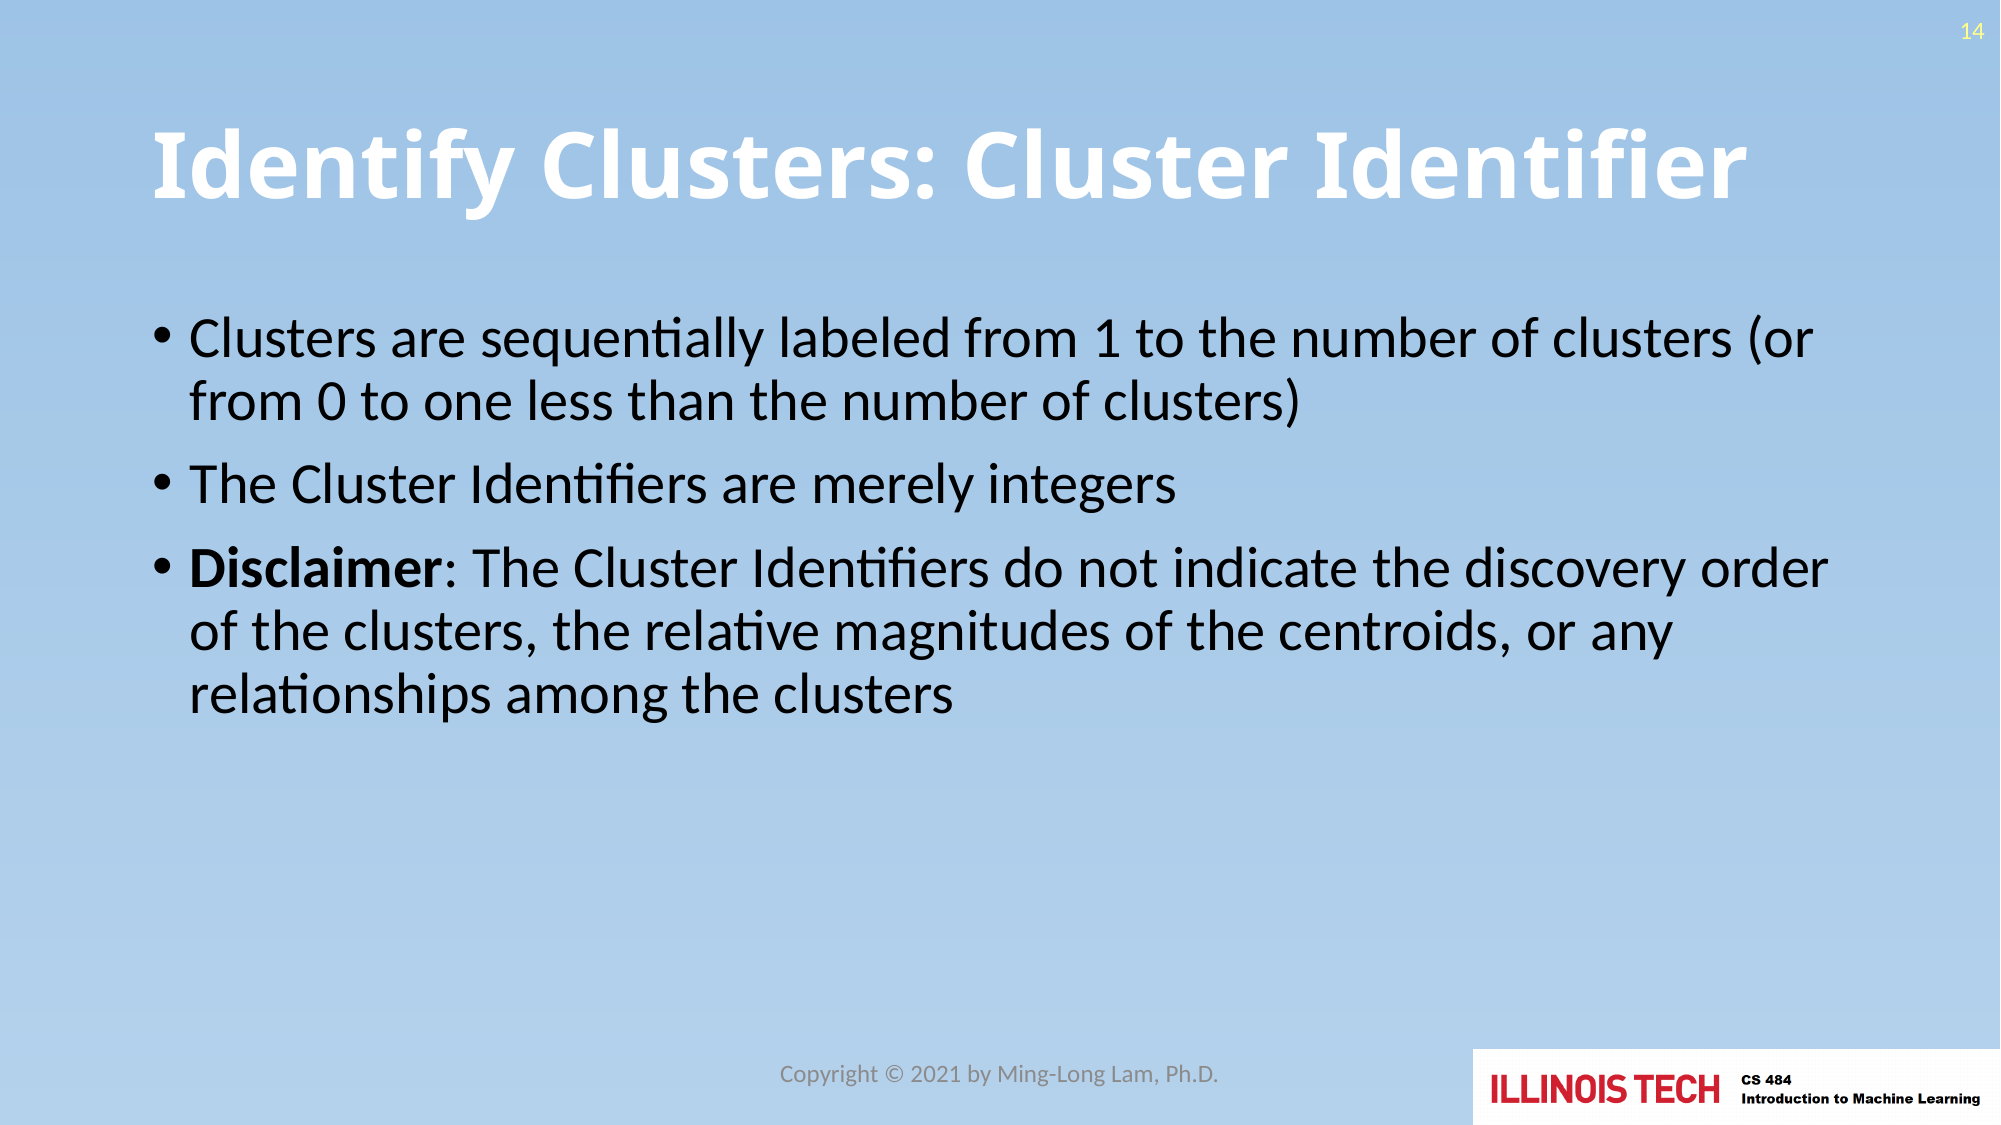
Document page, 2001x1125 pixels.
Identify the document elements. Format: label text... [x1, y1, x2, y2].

list Clusters are sequentially labeled from 1 to the number of clusters (or from 0 to one less than the number of clusters) The Cluster Identifiers are merely integers Disclaimer: The Cluster Identifiers do not indicate the discovery order of the clusters, the relative magnitudes of the centroids, or any relationships among the clusters [137, 299, 1863, 1014]
picture [1473, 1049, 2000, 1125]
slide_number 14 [1550, 0, 2000, 60]
title Identify Clusters: Cluster Identifier [137, 59, 1863, 278]
footer Copyright © 2021 by Ming-Long Lam, Ph.D. [662, 1042, 1338, 1103]
